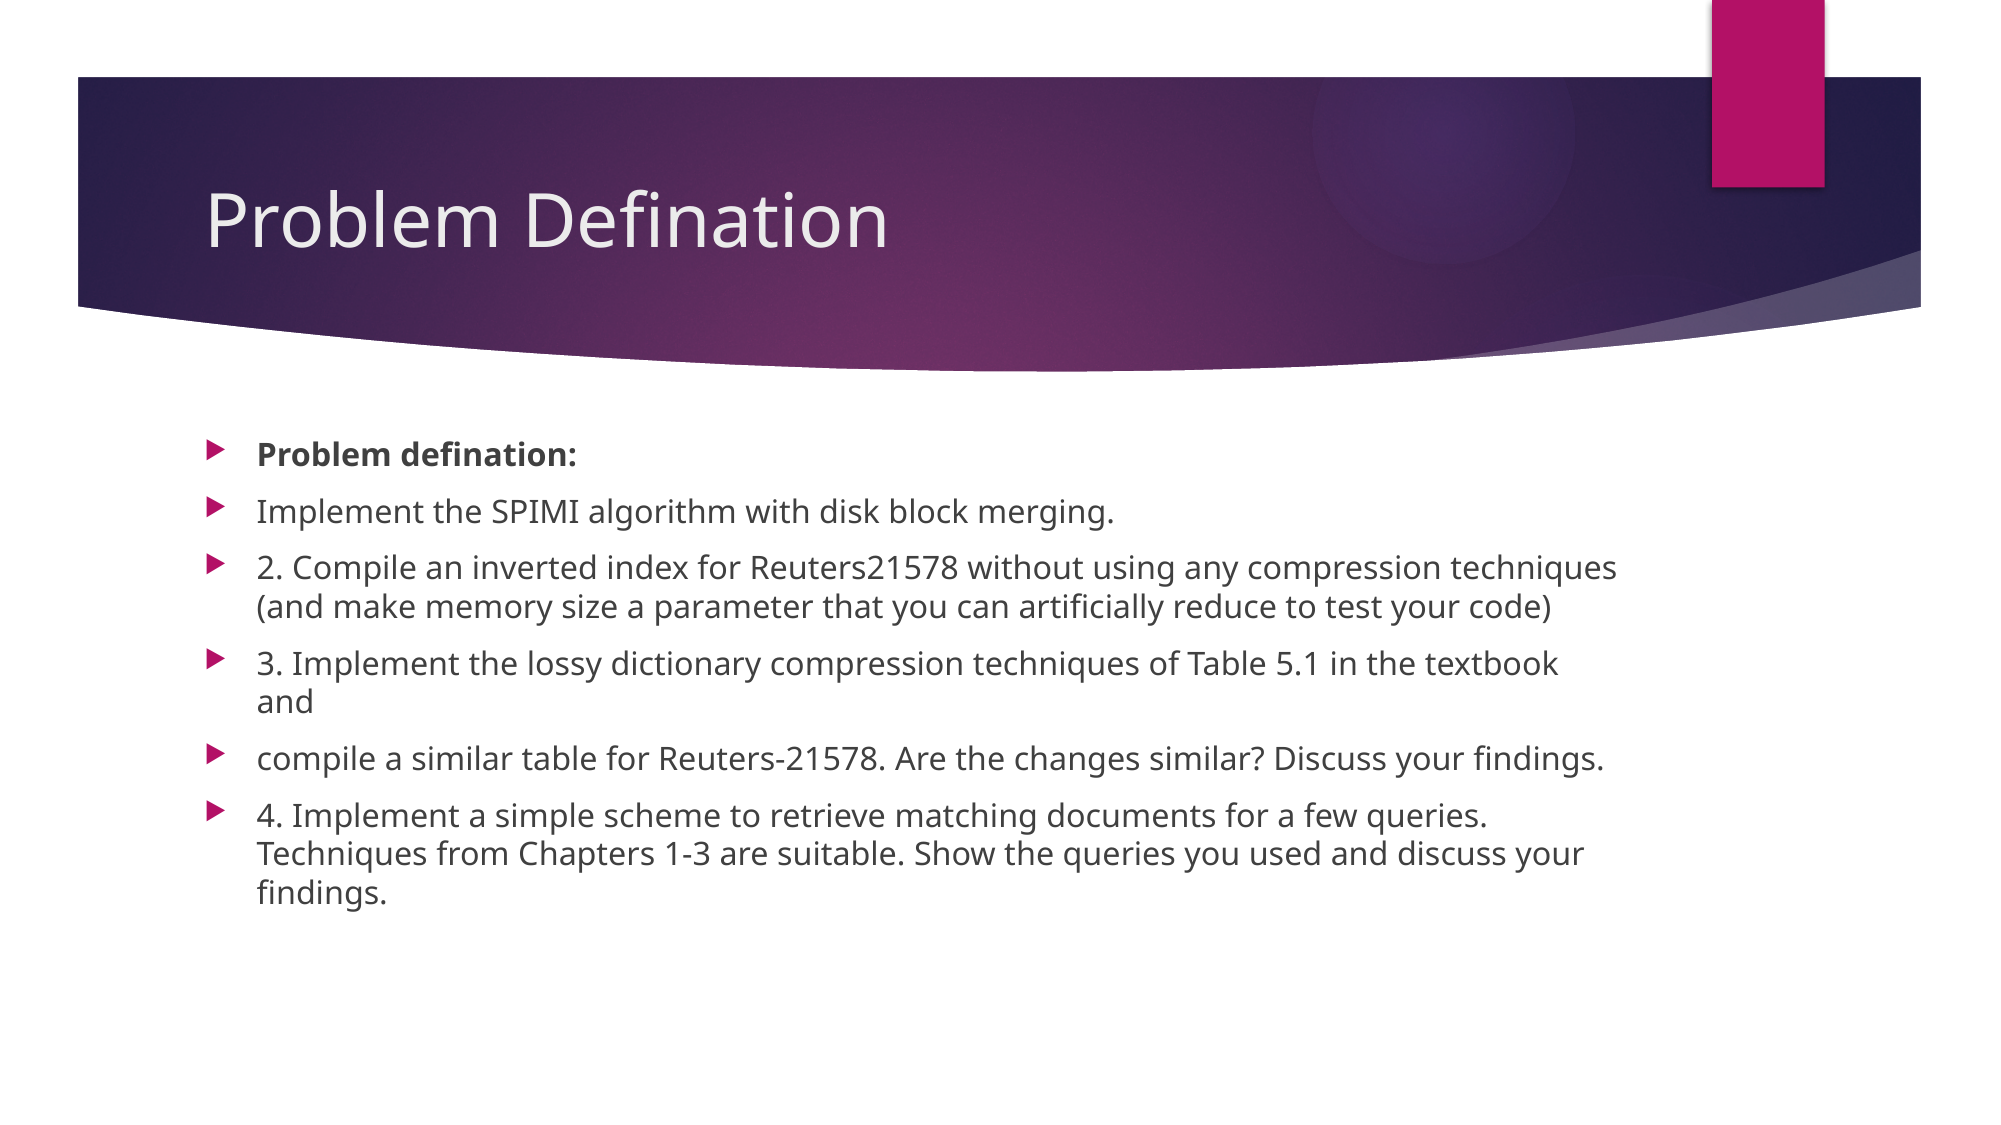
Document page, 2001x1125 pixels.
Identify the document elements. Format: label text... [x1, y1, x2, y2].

list Problem defination: Implement the SPIMI algorithm with disk block merging. 2. Compile an inverted index for Reuters21578 without using any compression techniques (and make memory size a parameter that you can artificially reduce to test your code) 3. Implement the lossy dictionary compression techniques of Table 5.1 in the textbook and compile a similar table for Reuters-21578. Are the changes similar? Discuss your findings. 4. Implement a simple scheme to retrieve matching documents for a few queries. Techniques from Chapters 1-3 are suitable. Show the queries you used and discuss your findings. [189, 427, 1638, 988]
title Problem Defination [189, 159, 1627, 276]
